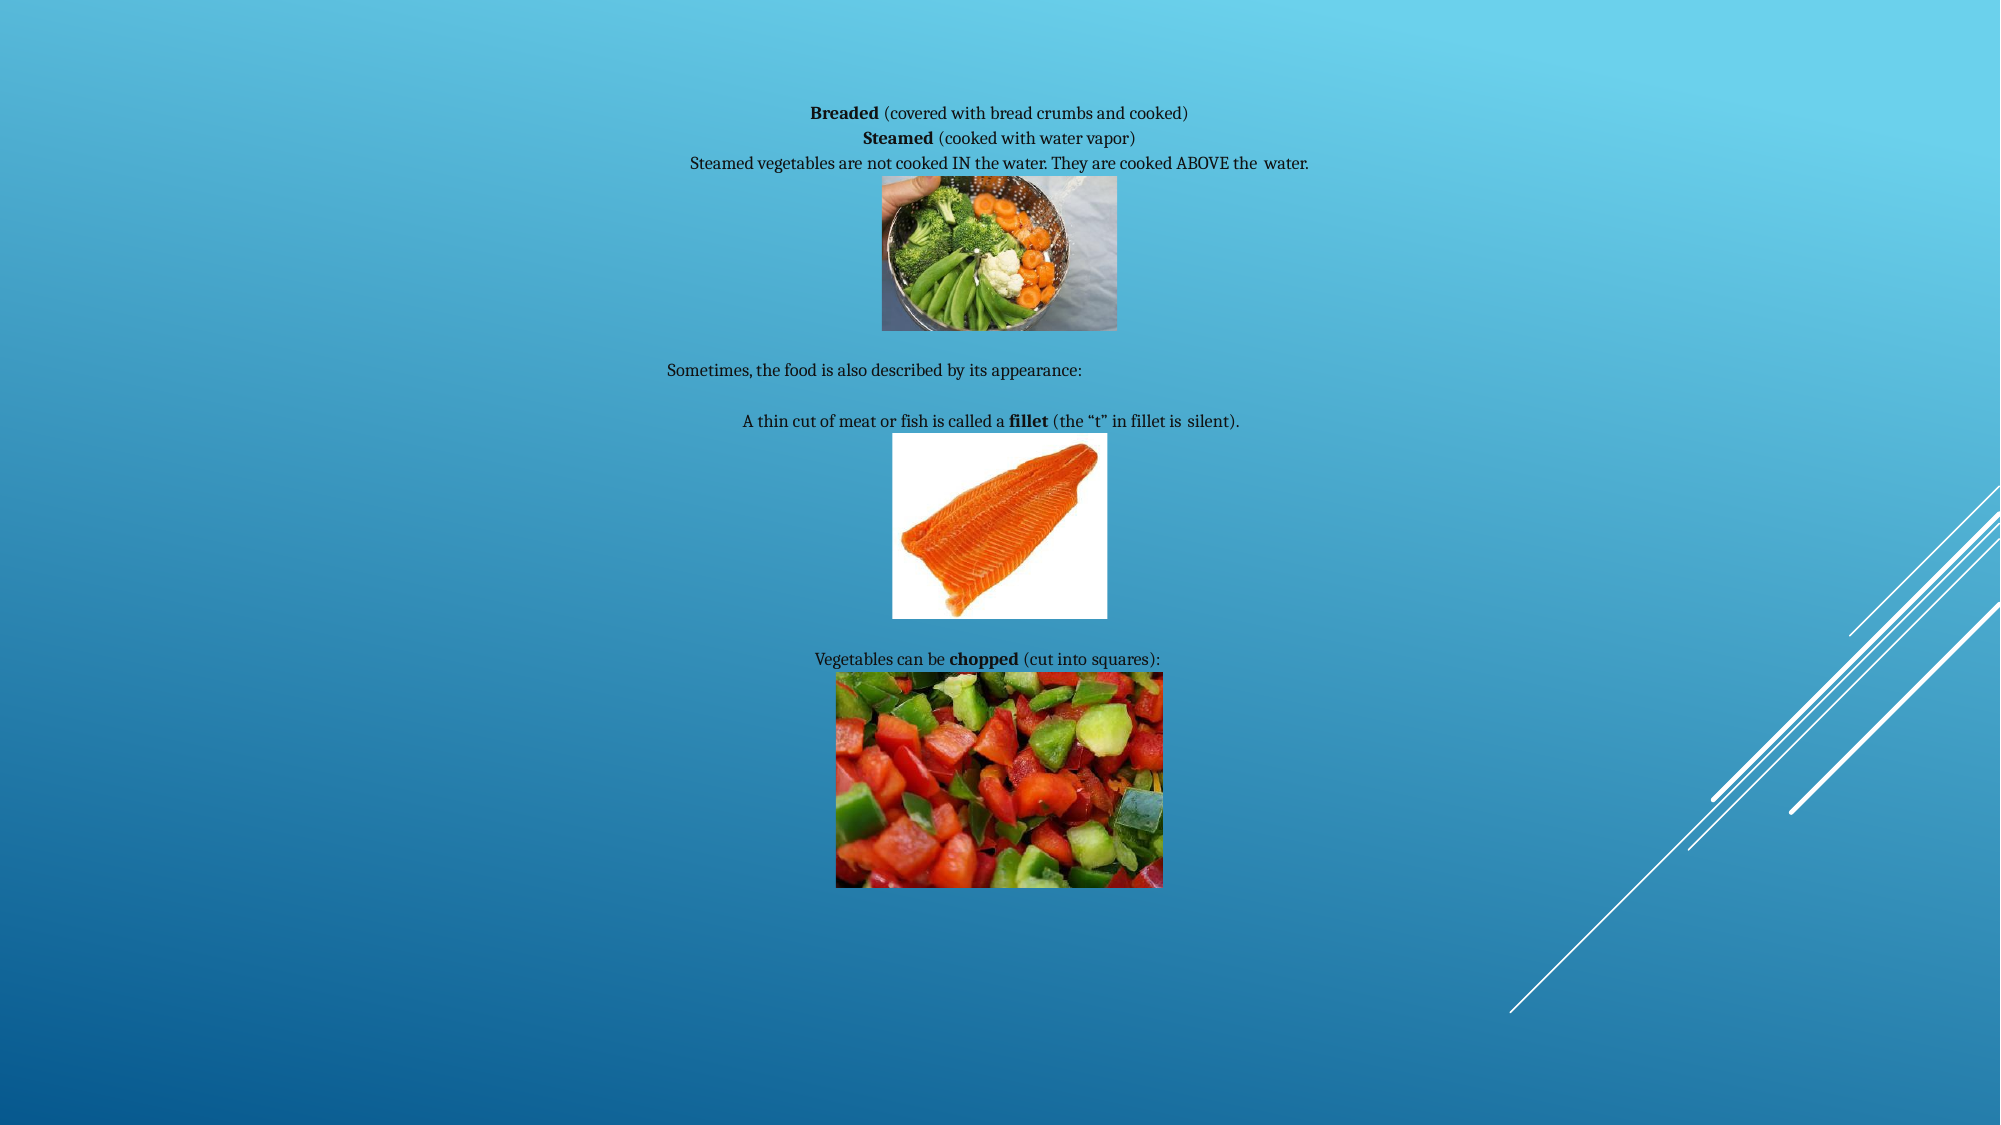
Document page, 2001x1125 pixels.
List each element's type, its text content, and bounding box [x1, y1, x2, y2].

text_box [881, 176, 1118, 331]
text_box Vegetables can be chopped (cut into squares): [813, 646, 1183, 669]
text_box Breaded (covered with bread crumbs and cooked) Steamed (cooked with water vapor) Steamed vegetables are not cooked IN the water. They are cooked ABOVE the water. [667, 101, 1332, 174]
text_box Sometimes, the food is also described by its appearance: A thin cut of meat or fish is called a fillet (the “t” in fillet is silent). [666, 357, 1259, 432]
text_box [835, 672, 1163, 888]
text_box [892, 433, 1108, 619]
